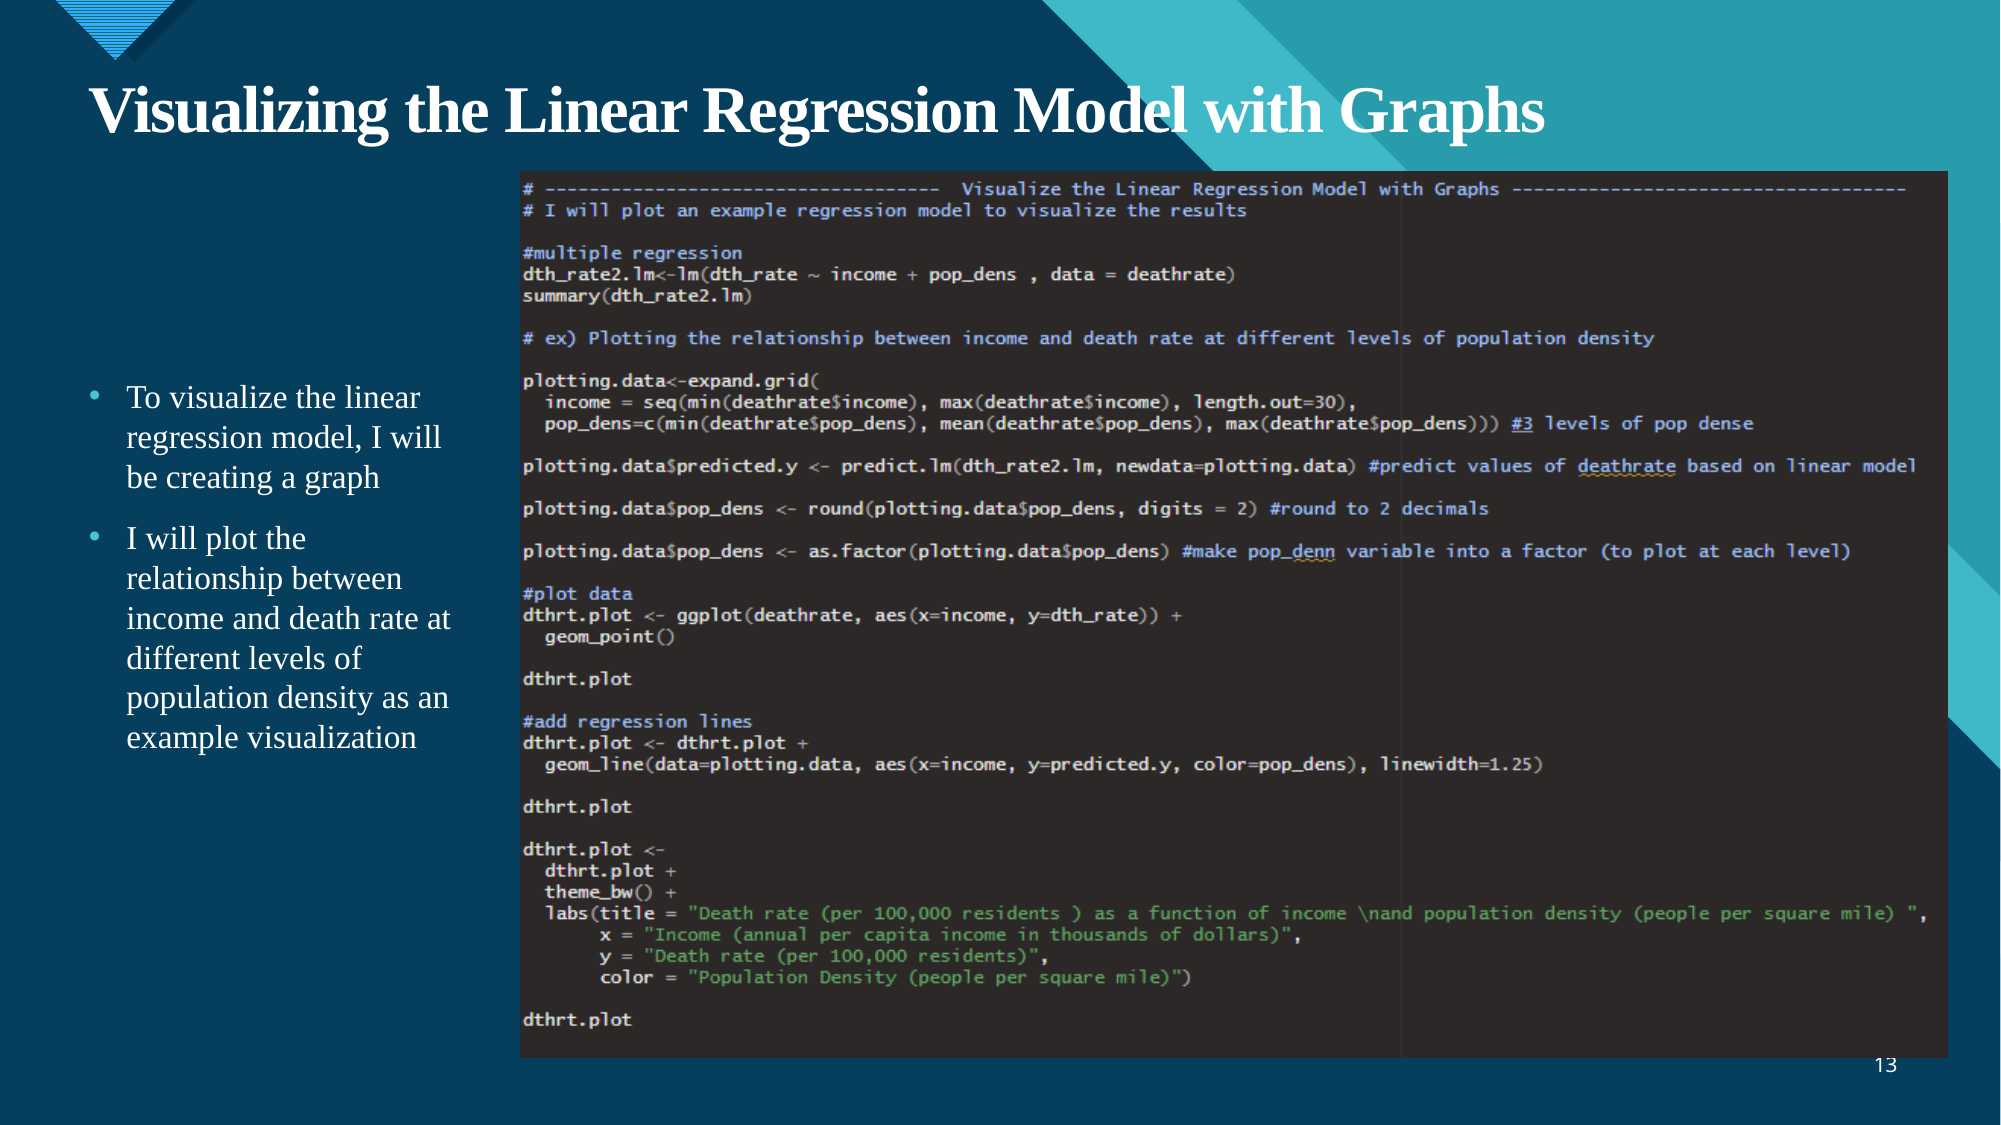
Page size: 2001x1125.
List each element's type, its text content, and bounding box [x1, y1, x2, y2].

picture [521, 170, 1949, 1058]
title Visualizing the Linear Regression Model with Graphs [73, 67, 1729, 156]
slide_number 13 [1845, 1058, 1913, 1096]
list To visualize the linear regression model, I will be creating a graph I will plot the relationship between income and death rate at different levels of population density as an example visualization [73, 367, 469, 824]
